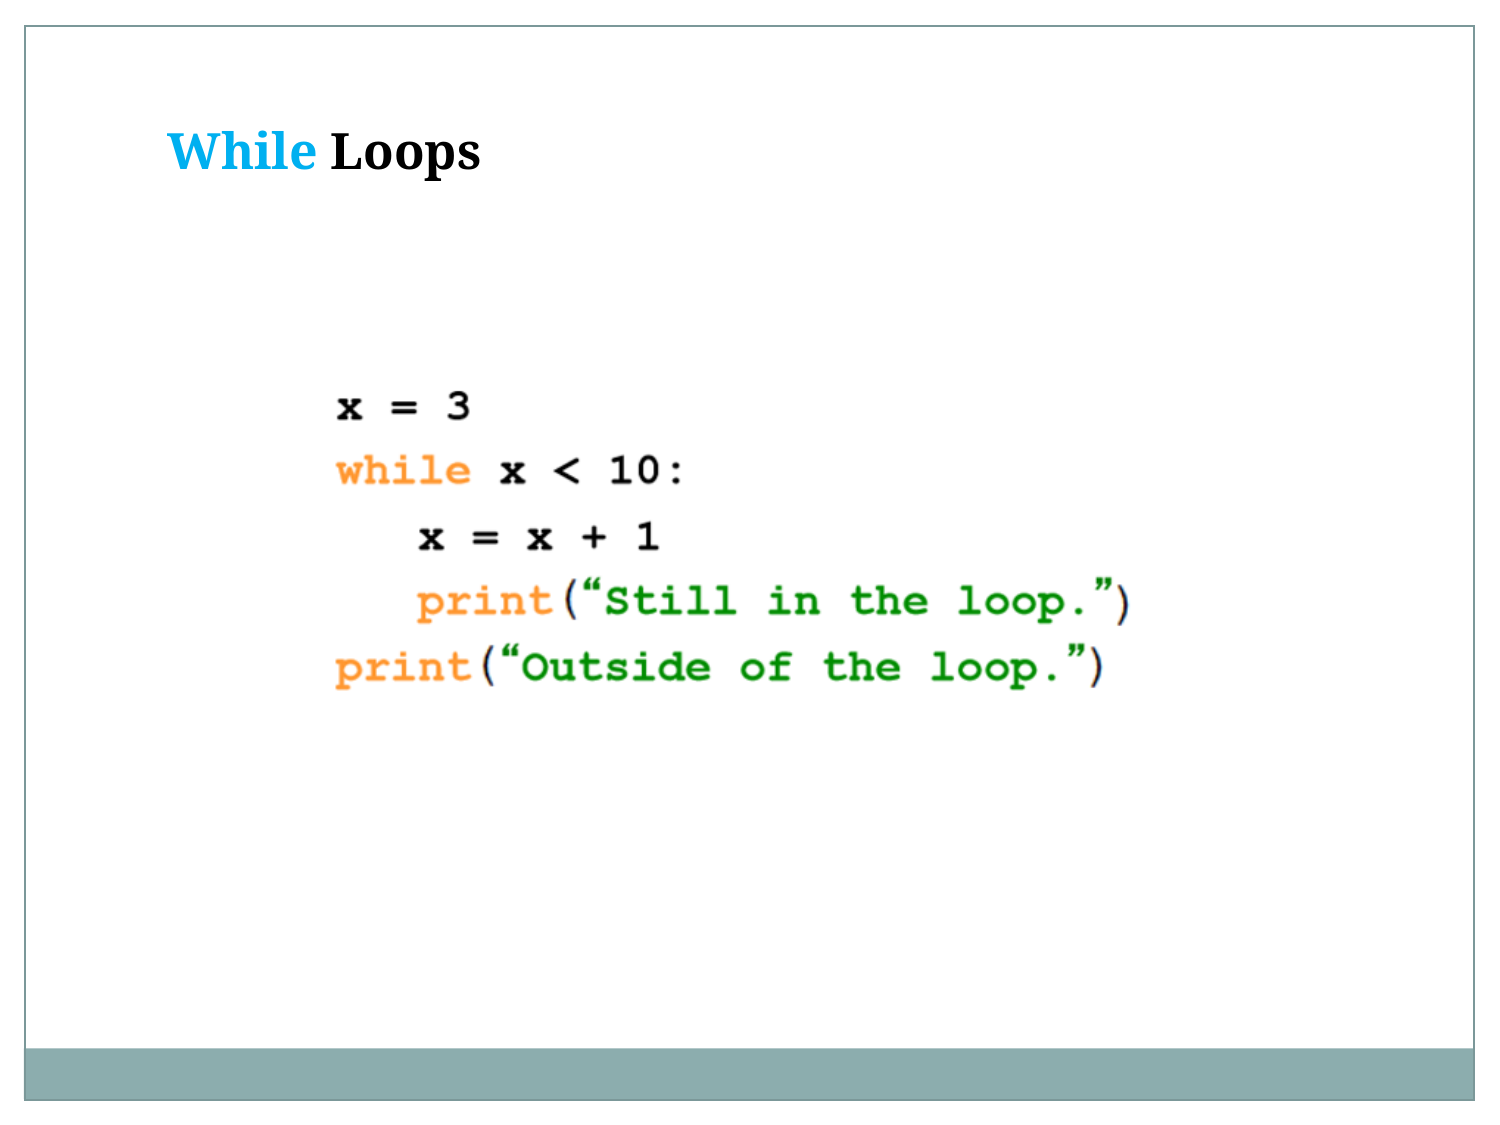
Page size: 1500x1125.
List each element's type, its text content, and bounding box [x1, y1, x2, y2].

picture [296, 381, 1151, 722]
text_box While Loops [153, 112, 497, 188]
